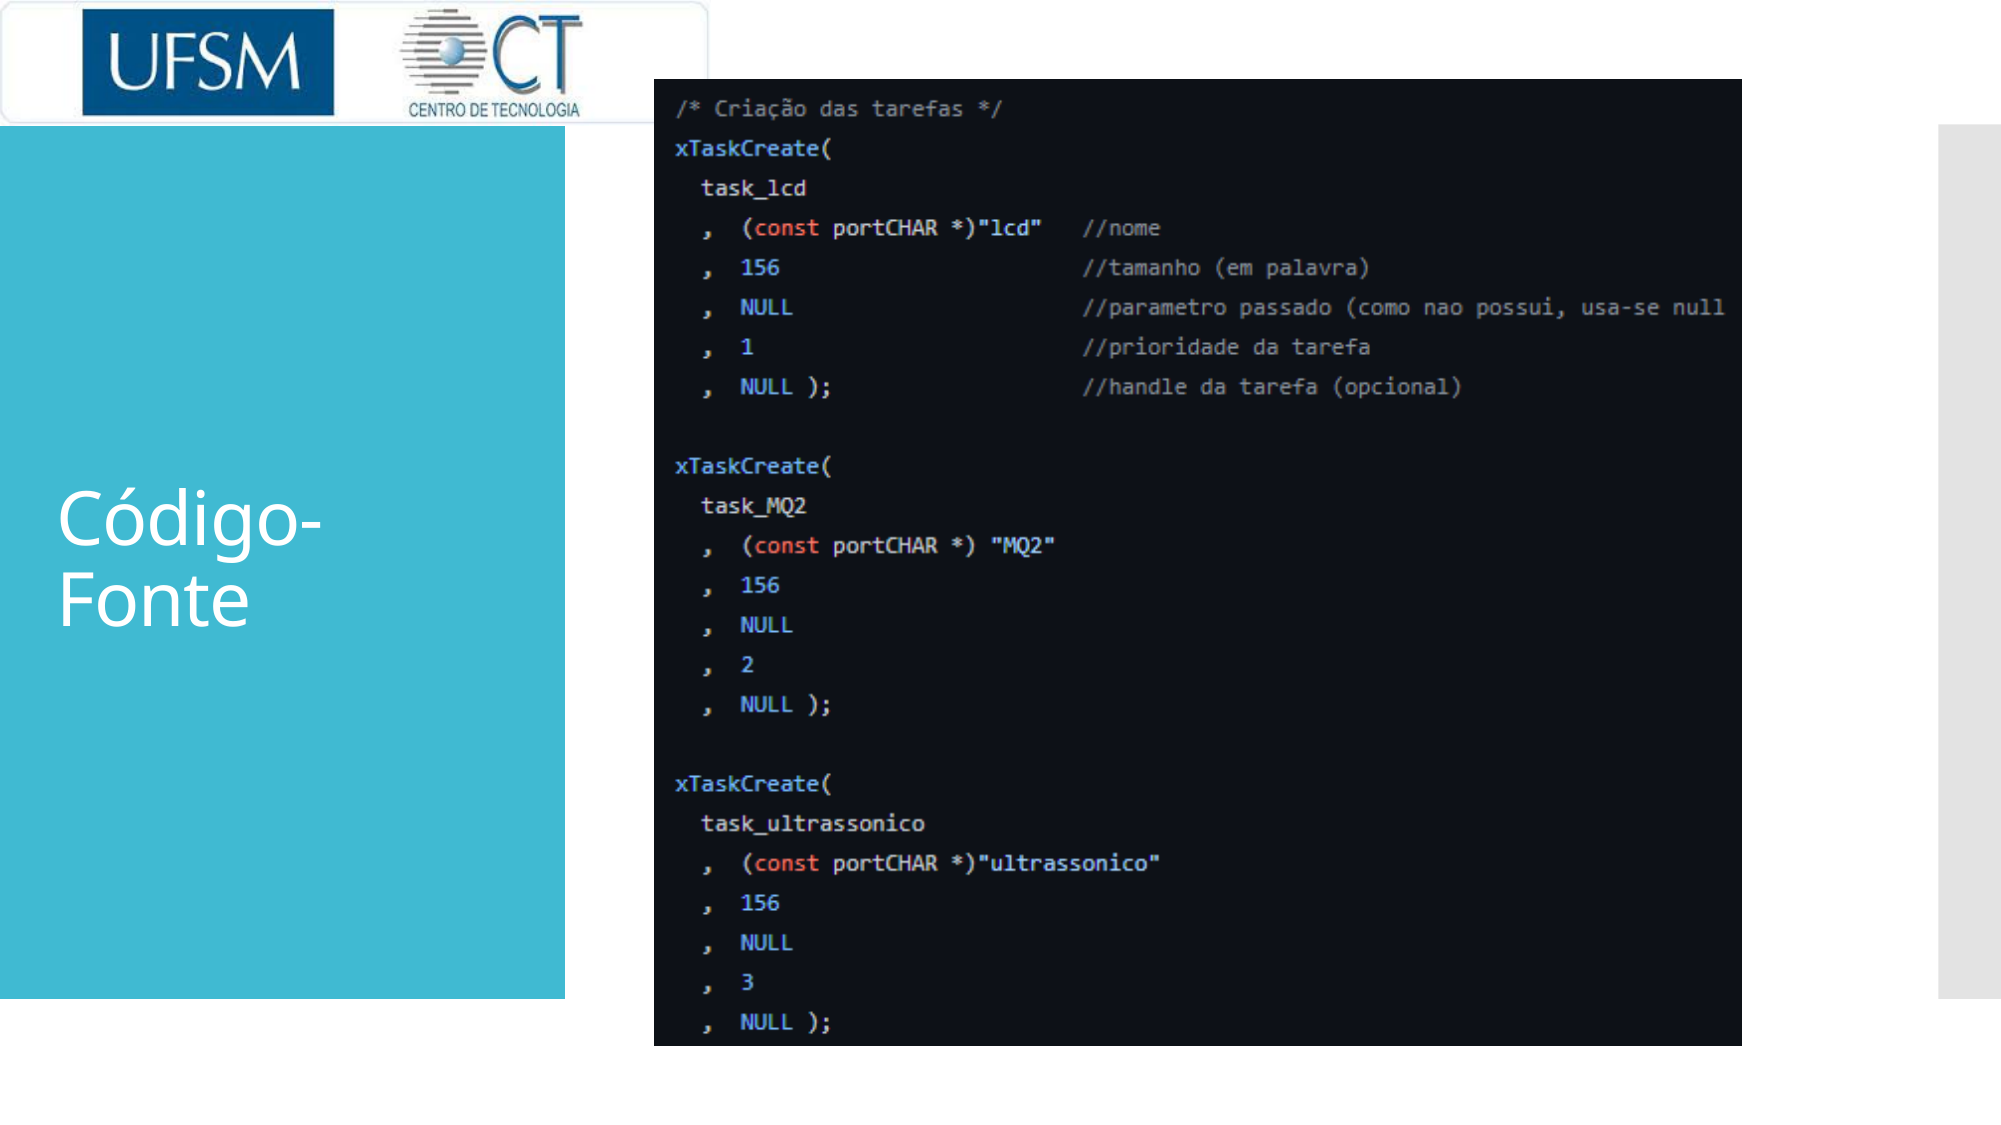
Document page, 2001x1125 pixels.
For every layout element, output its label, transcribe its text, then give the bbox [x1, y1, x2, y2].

title Código-Fonte [41, 184, 525, 940]
picture [0, 0, 1742, 1047]
